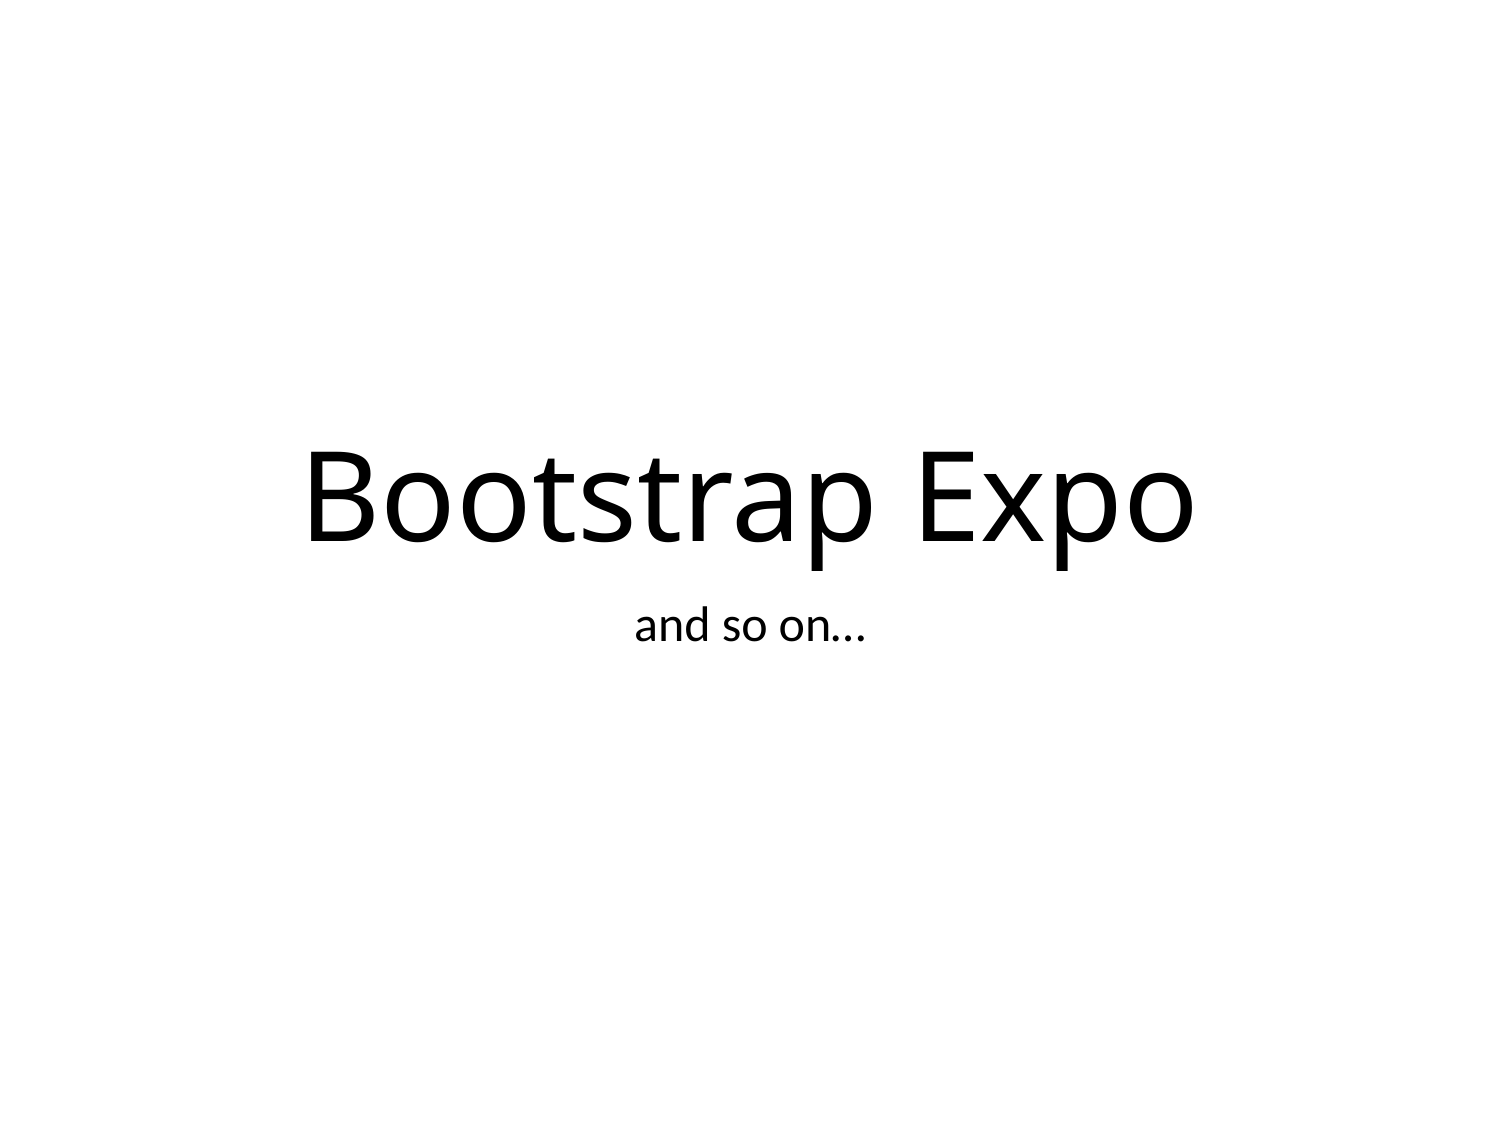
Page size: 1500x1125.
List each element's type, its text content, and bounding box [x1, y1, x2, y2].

title Bootstrap Expo [112, 184, 1388, 576]
subtitle and so on… [187, 590, 1313, 863]
